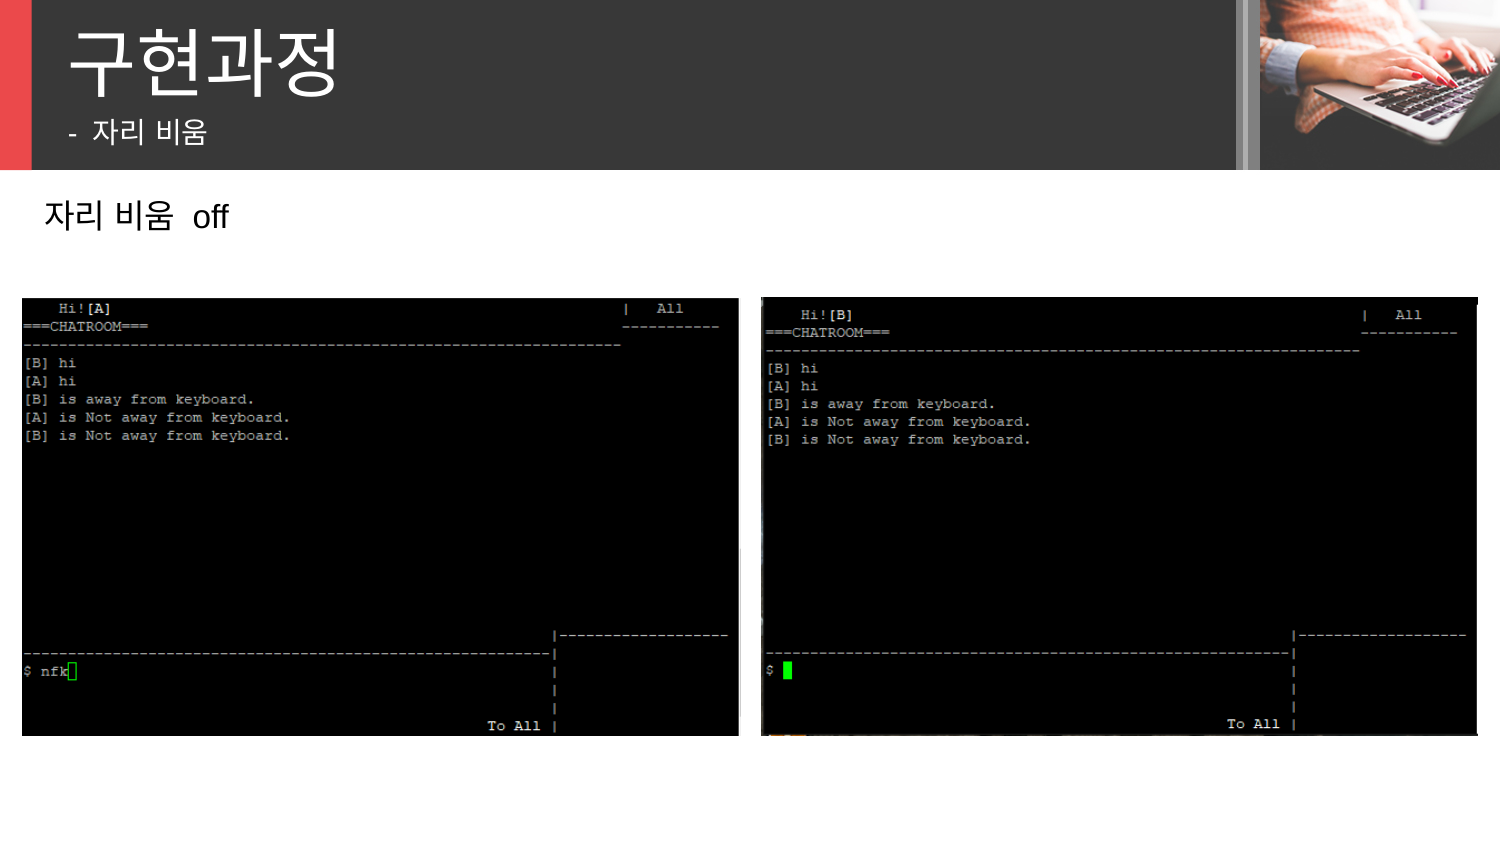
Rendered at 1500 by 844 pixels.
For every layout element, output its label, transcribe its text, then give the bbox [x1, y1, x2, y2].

picture [0, 0, 1500, 844]
list 구현과정 [53, 13, 1235, 108]
text_box 자리 비움 off [29, 179, 271, 251]
list - 자리 비움 [53, 108, 1235, 156]
